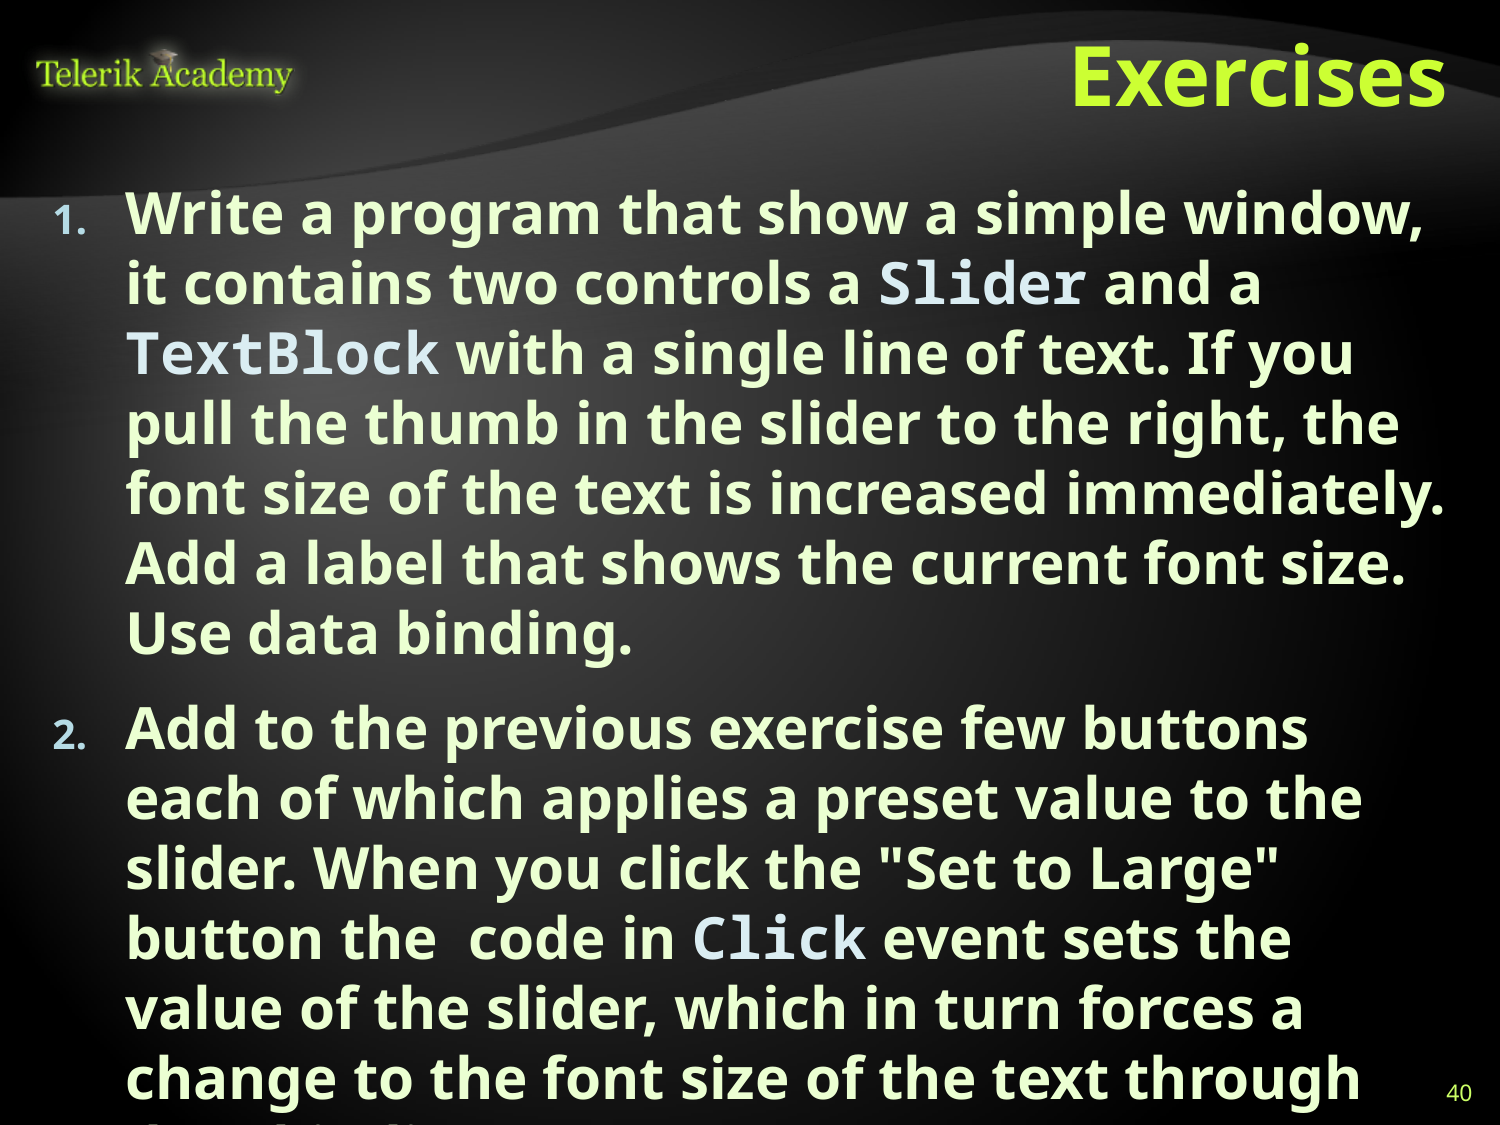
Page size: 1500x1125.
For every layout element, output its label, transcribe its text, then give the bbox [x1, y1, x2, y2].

title Exercises [300, 12, 1463, 150]
slide_number 40 [1412, 1074, 1488, 1113]
picture [0, 0, 1500, 1125]
list Write a program that show a simple window, it contains two controls a Slider and a TextBlock with a single line of text. If you pull the thumb in the slider to the right, the font size of the text is increased immediately. Add a label that shows the current font size. Use data binding. Add to the previous exercise few buttons each of which applies a preset value to the slider. When you click the "Set to Large" button the code in Click event sets the value of the slider, which in turn forces a change to the font size of the text through data binding. [37, 169, 1463, 1059]
